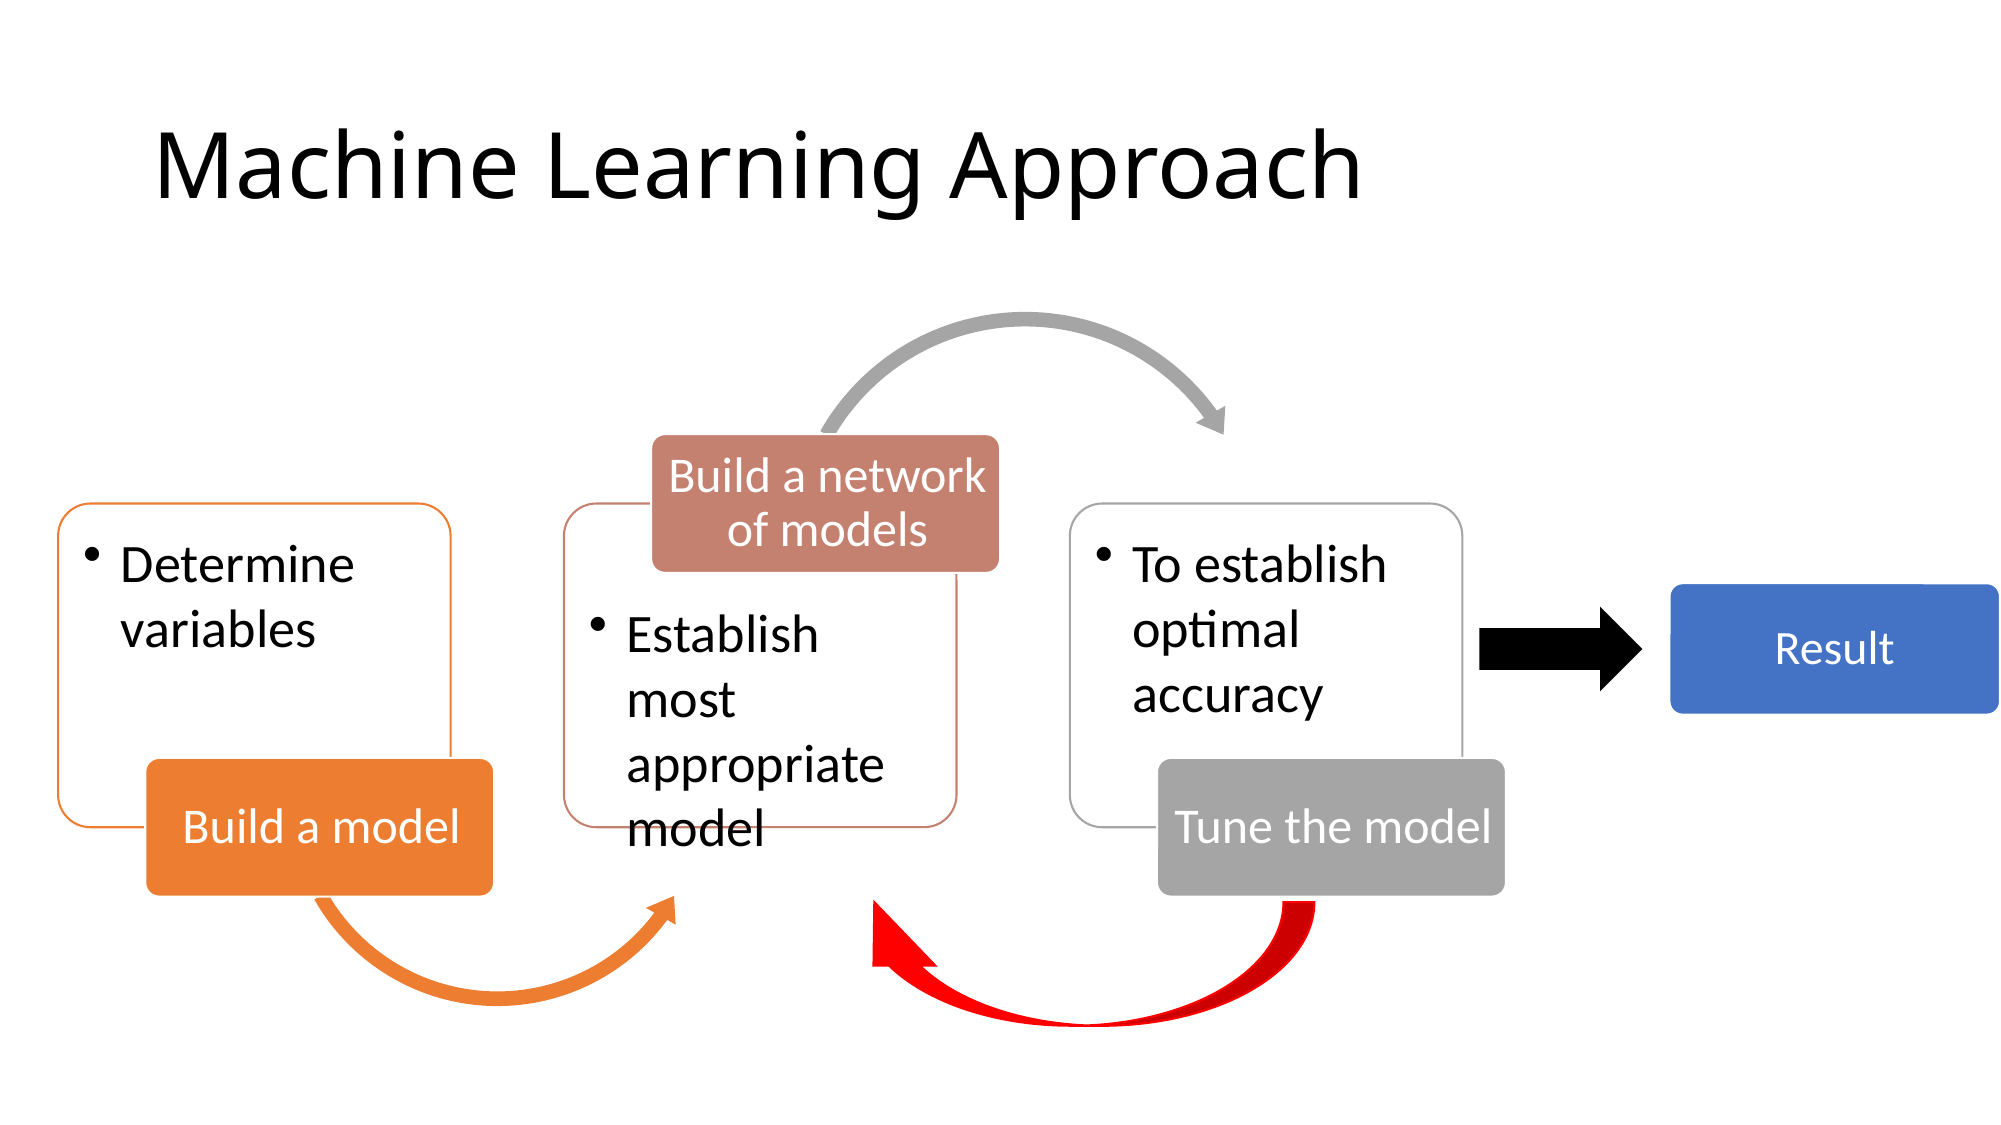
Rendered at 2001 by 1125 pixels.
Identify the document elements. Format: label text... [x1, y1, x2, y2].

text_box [57, 322, 1507, 1009]
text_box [1669, 583, 2000, 715]
title Machine Learning Approach [137, 59, 1863, 278]
text_box [961, 1009, 1213, 1027]
text_box [1507, 606, 1643, 692]
